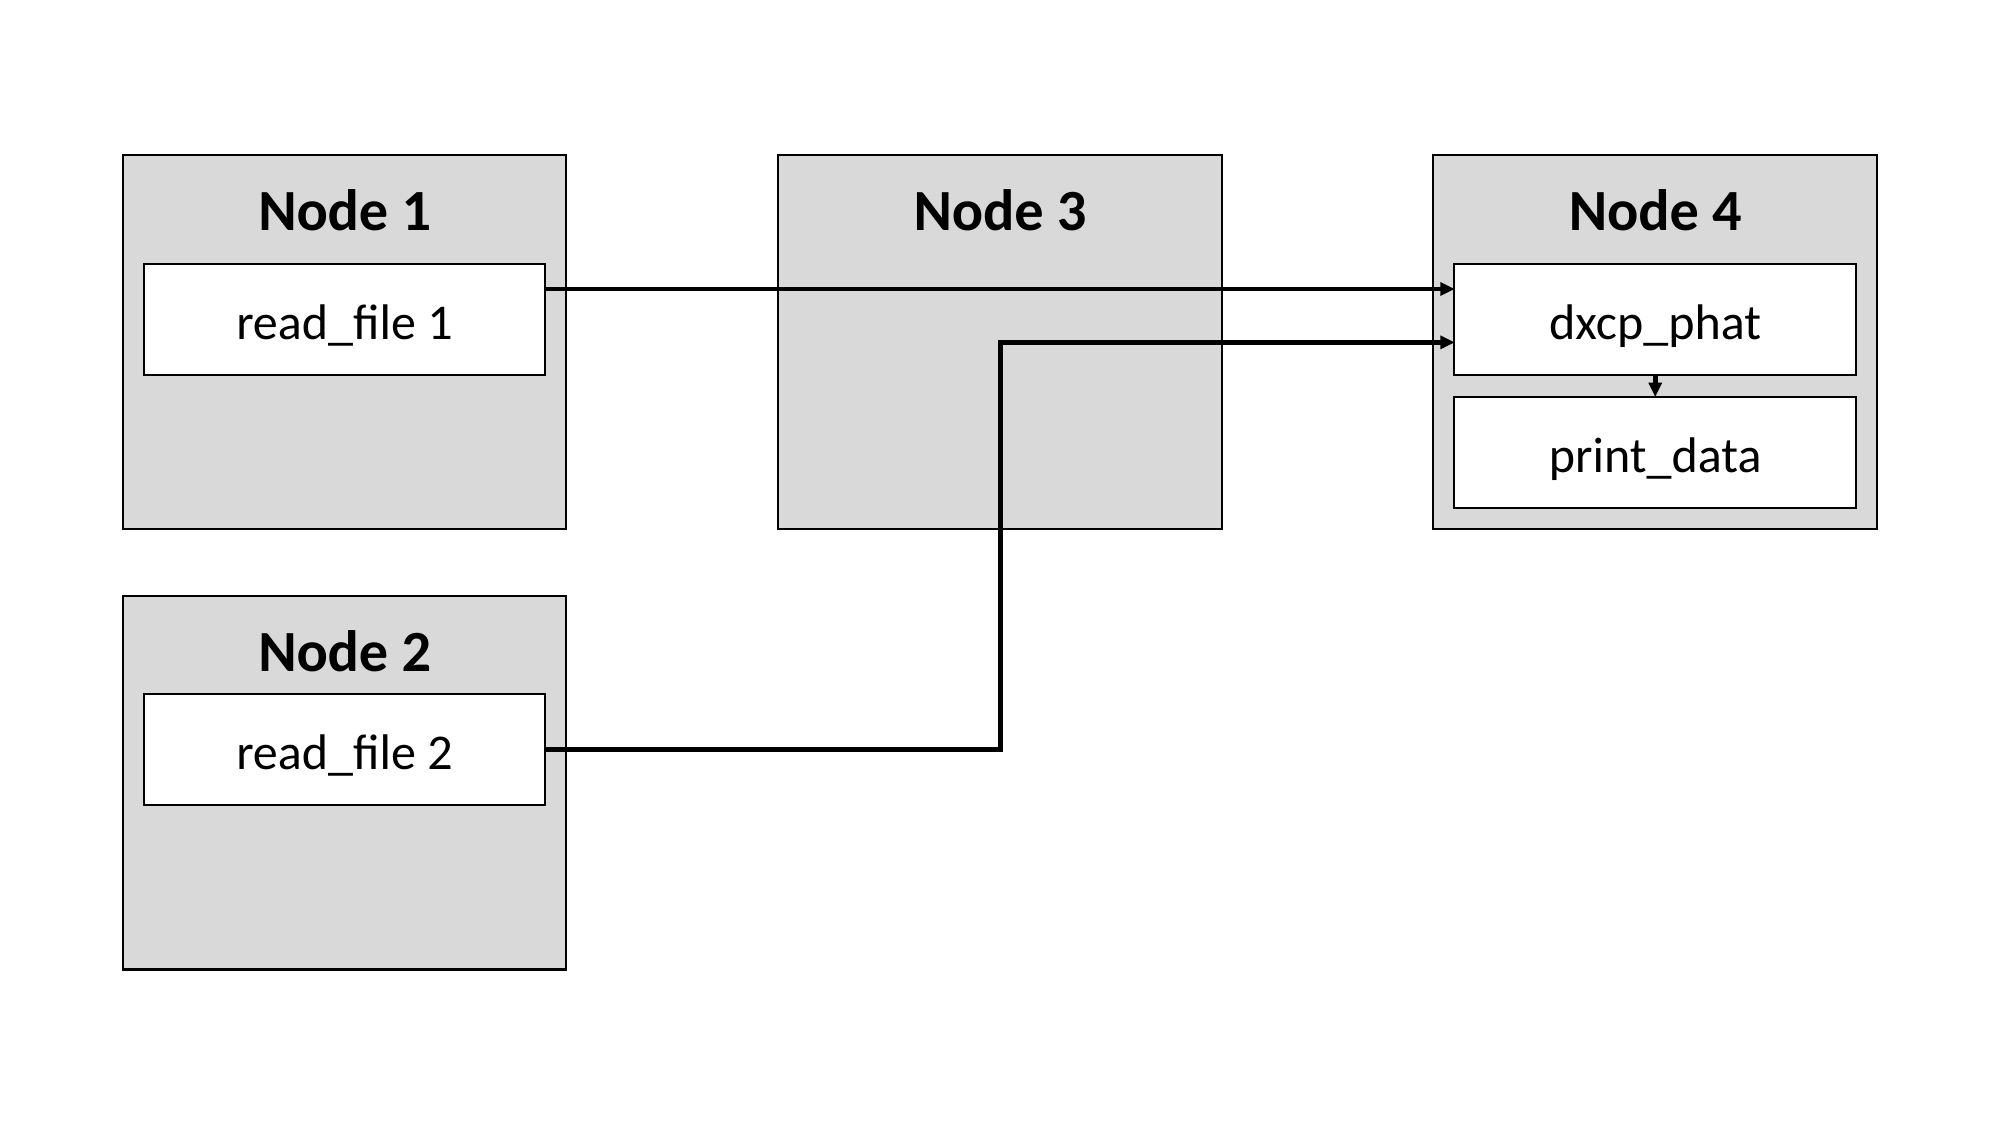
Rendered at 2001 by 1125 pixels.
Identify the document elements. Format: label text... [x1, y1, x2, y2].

text_box print_data [1455, 396, 1857, 509]
text_box Node 3 [777, 291, 1223, 342]
text_box read_file 2 [143, 693, 546, 806]
text_box dxcp_phat [1453, 263, 1857, 376]
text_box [545, 342, 1455, 750]
text_box Node 1 [122, 154, 567, 530]
text_box read_file 1 [143, 263, 546, 376]
text_box Node 2 [122, 595, 567, 971]
text_box Node 4 [1432, 154, 1878, 530]
text_box Node 3 [777, 154, 1223, 287]
